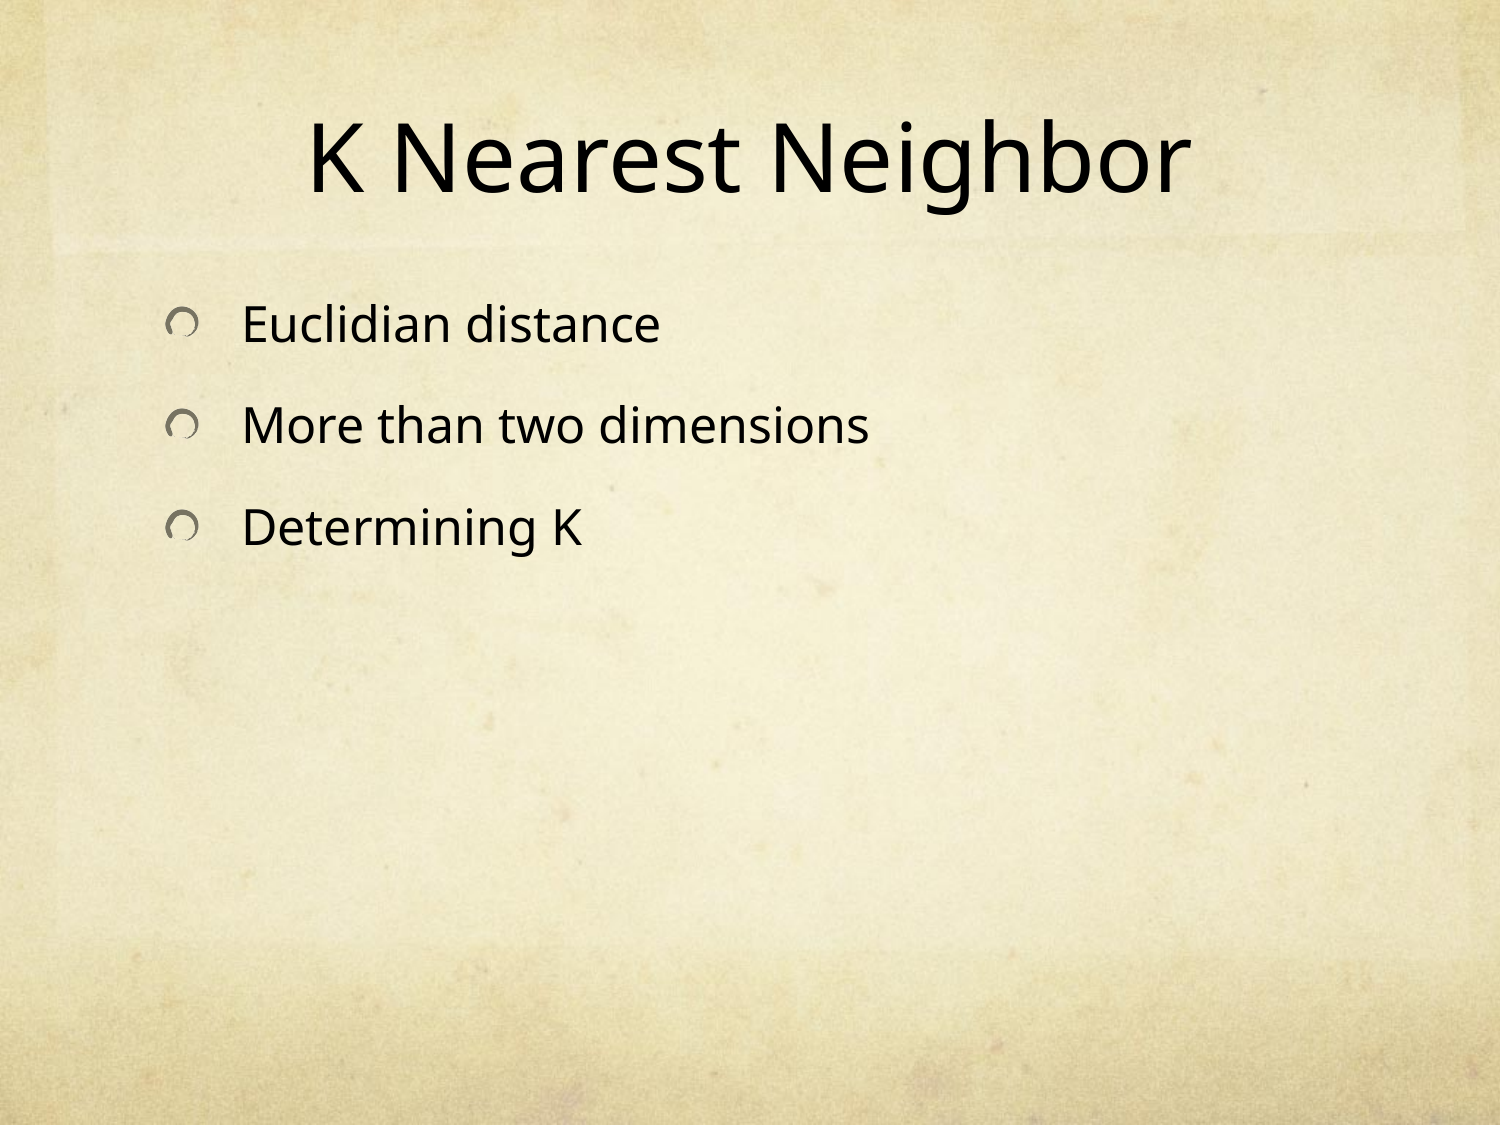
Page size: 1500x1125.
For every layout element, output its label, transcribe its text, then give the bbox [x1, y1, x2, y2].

picture [0, 0, 1500, 1125]
title K Nearest Neighbor [150, 82, 1350, 225]
list Euclidian distance More than two dimensions Determining K [150, 284, 1350, 950]
